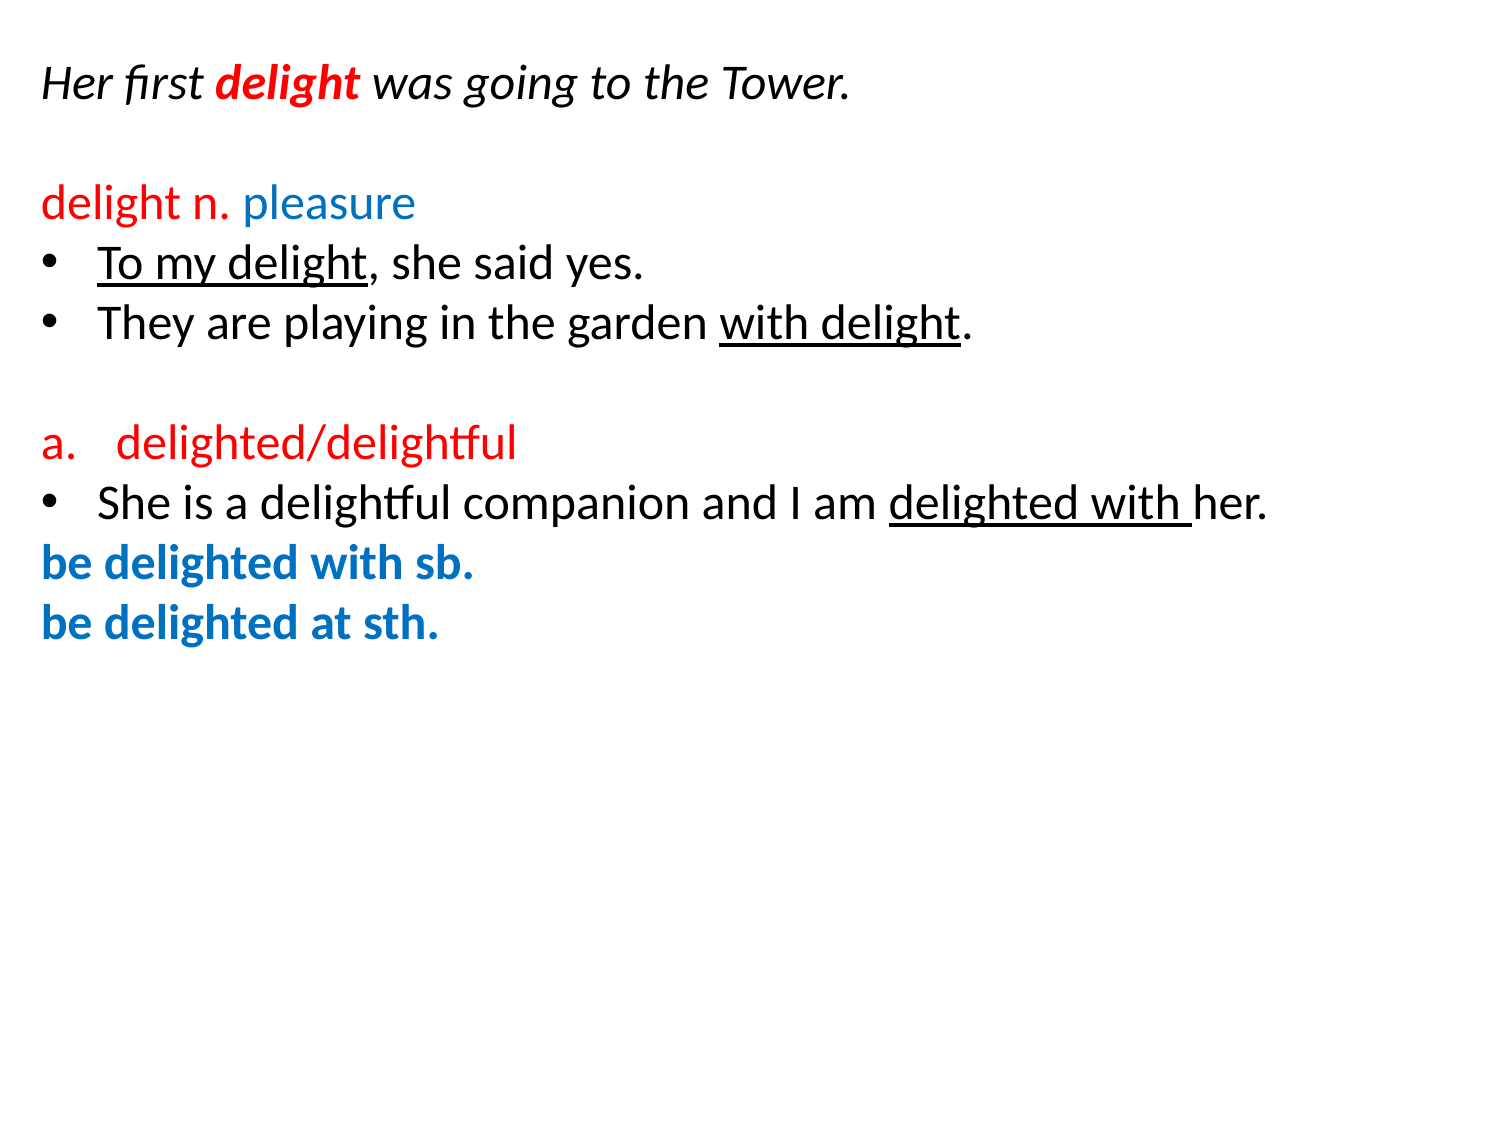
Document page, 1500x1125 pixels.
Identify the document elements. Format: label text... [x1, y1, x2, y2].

text_box Her first delight was going to the Tower. delight n. pleasure To my delight, she said yes. They are playing in the garden with delight. delighted/delightful She is a delightful companion and I am delighted with her. be delighted with sb. be delighted at sth. [25, 42, 1497, 658]
